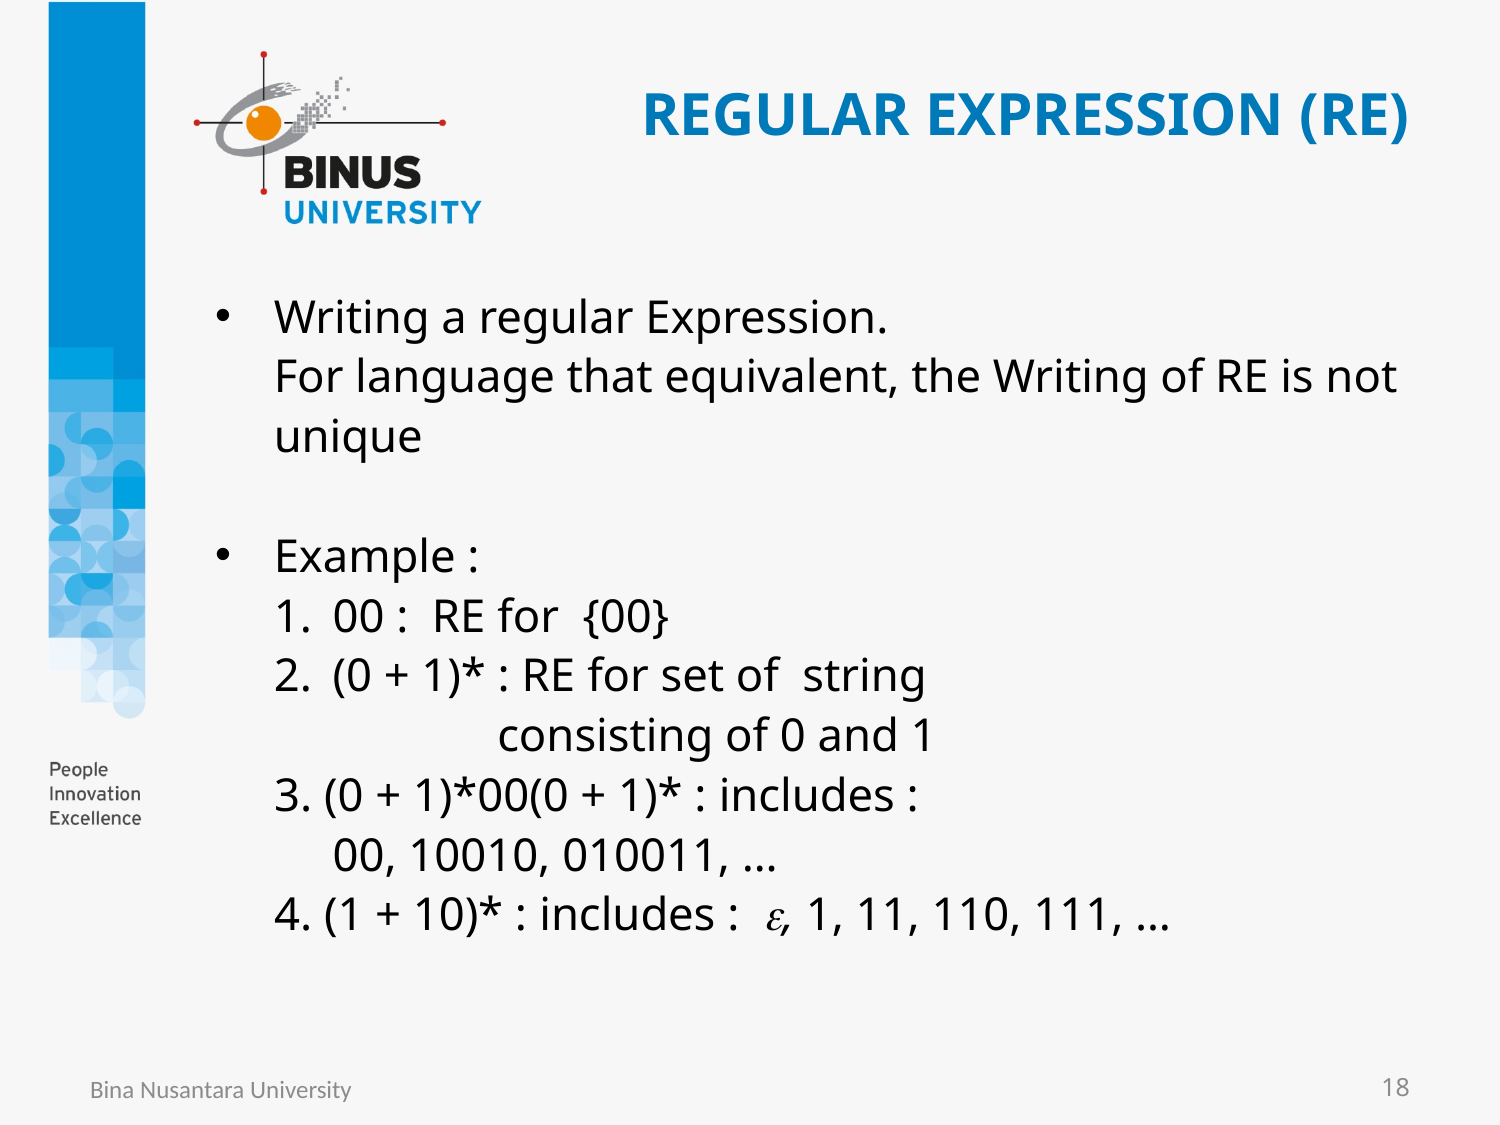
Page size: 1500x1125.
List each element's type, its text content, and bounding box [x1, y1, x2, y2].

slide_number Bina Nusantara University [75, 1058, 425, 1119]
title REGULAR EXPRESSION (RE) [490, 37, 1425, 187]
slide_number 18 [1074, 1058, 1425, 1119]
picture [0, 0, 1500, 845]
list Writing a regular Expression. For language that equivalent, the Writing of RE is not unique Example : 00 : RE for {00} (0 + 1)* : RE for set of string consisting of 0 and 1 3. (0 + 1)*00(0 + 1)* : includes : 00, 10010, 010011, … 4. (1 + 10)* : includes : , 1, 11, 110, 111, … [200, 275, 1425, 1005]
